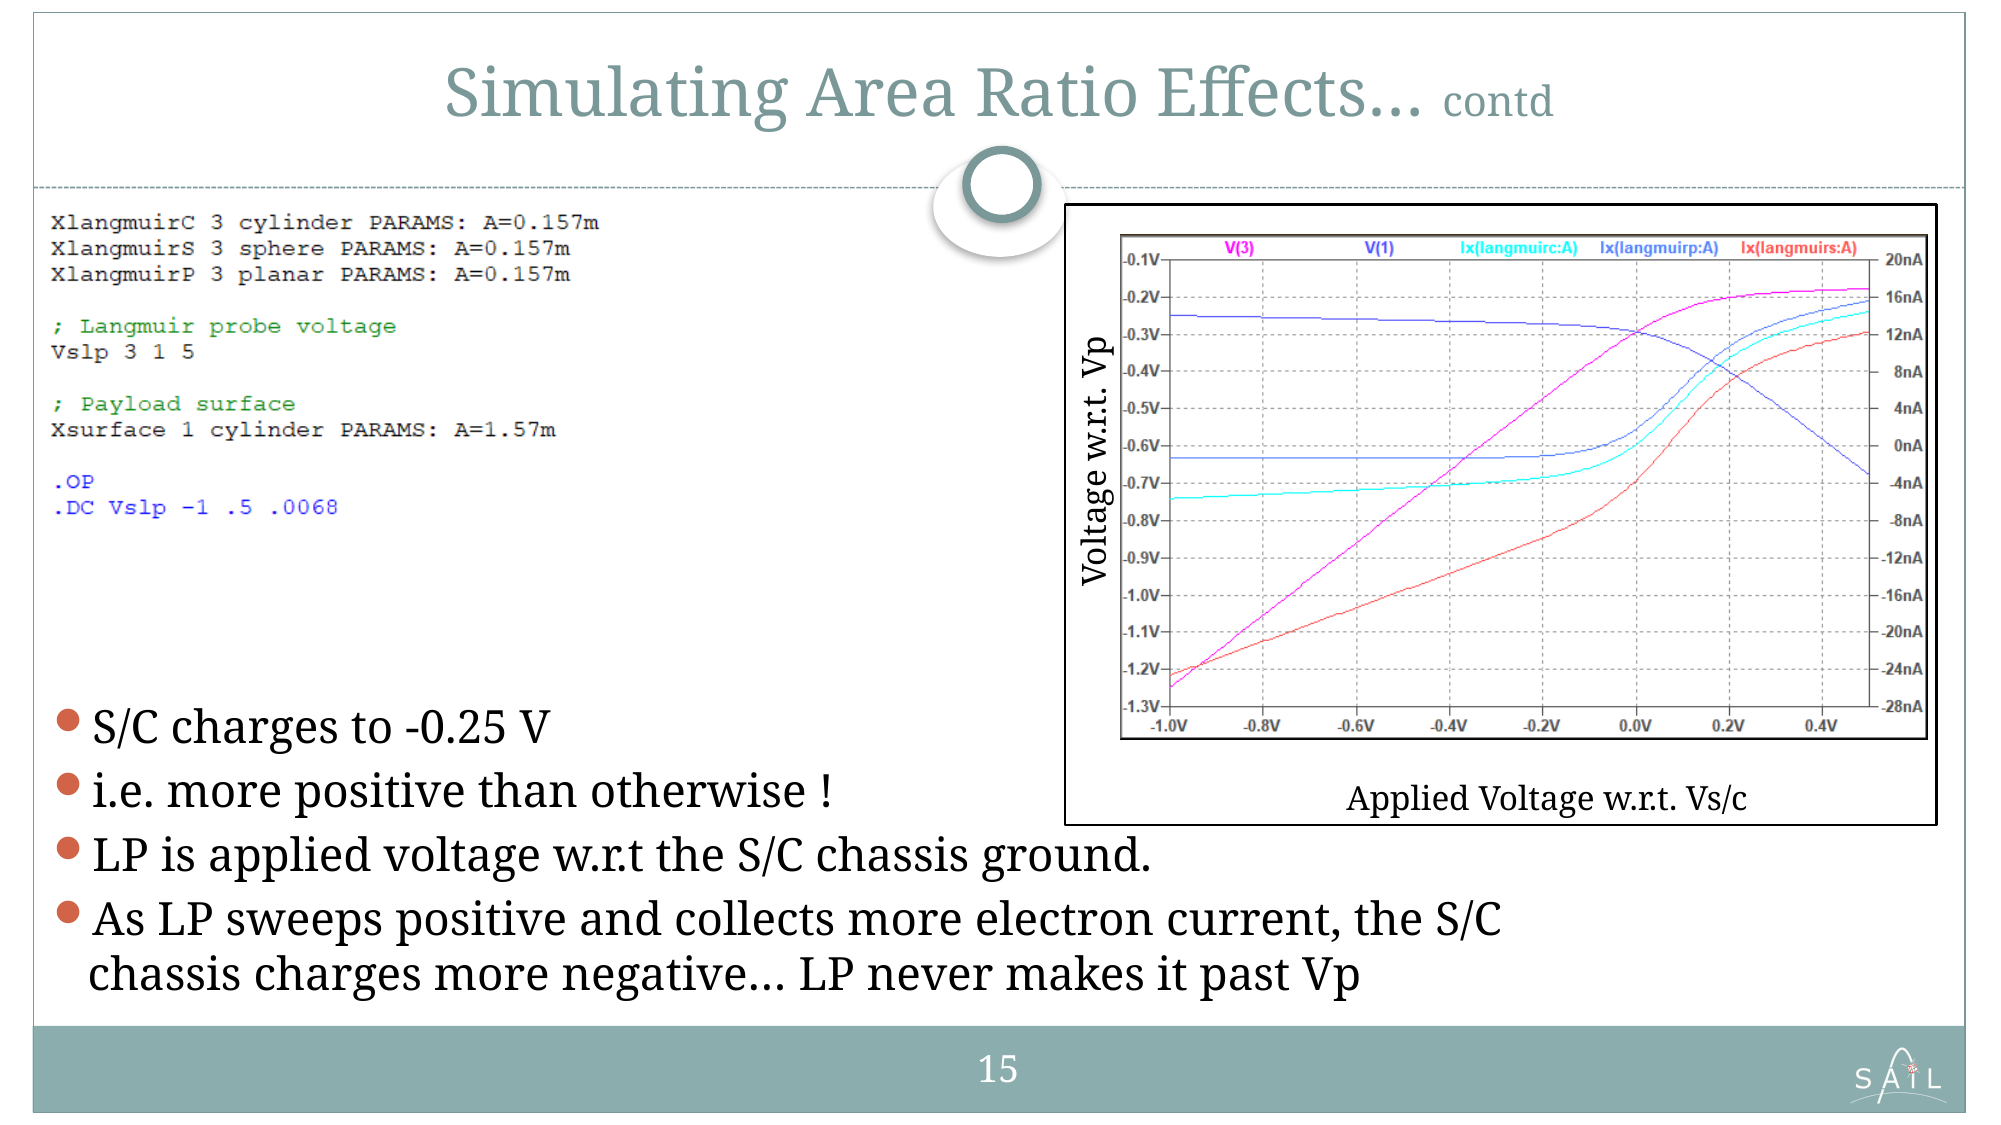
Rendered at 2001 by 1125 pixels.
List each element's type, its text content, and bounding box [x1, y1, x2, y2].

picture [37, 212, 606, 521]
list S/C charges to -0.25 V i.e. more positive than otherwise ! LP is applied voltage w.r.t the S/C chassis ground. As LP sweeps positive and collects more electron current, the S/C chassis charges more negative… LP never makes it past Vp [38, 690, 1610, 1012]
picture [1120, 234, 1928, 740]
picture [1849, 1046, 1947, 1104]
title Simulating Area Ratio Effects… contd [66, 12, 1933, 137]
slide_number 15 [933, 1037, 1067, 1110]
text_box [1064, 204, 1937, 826]
